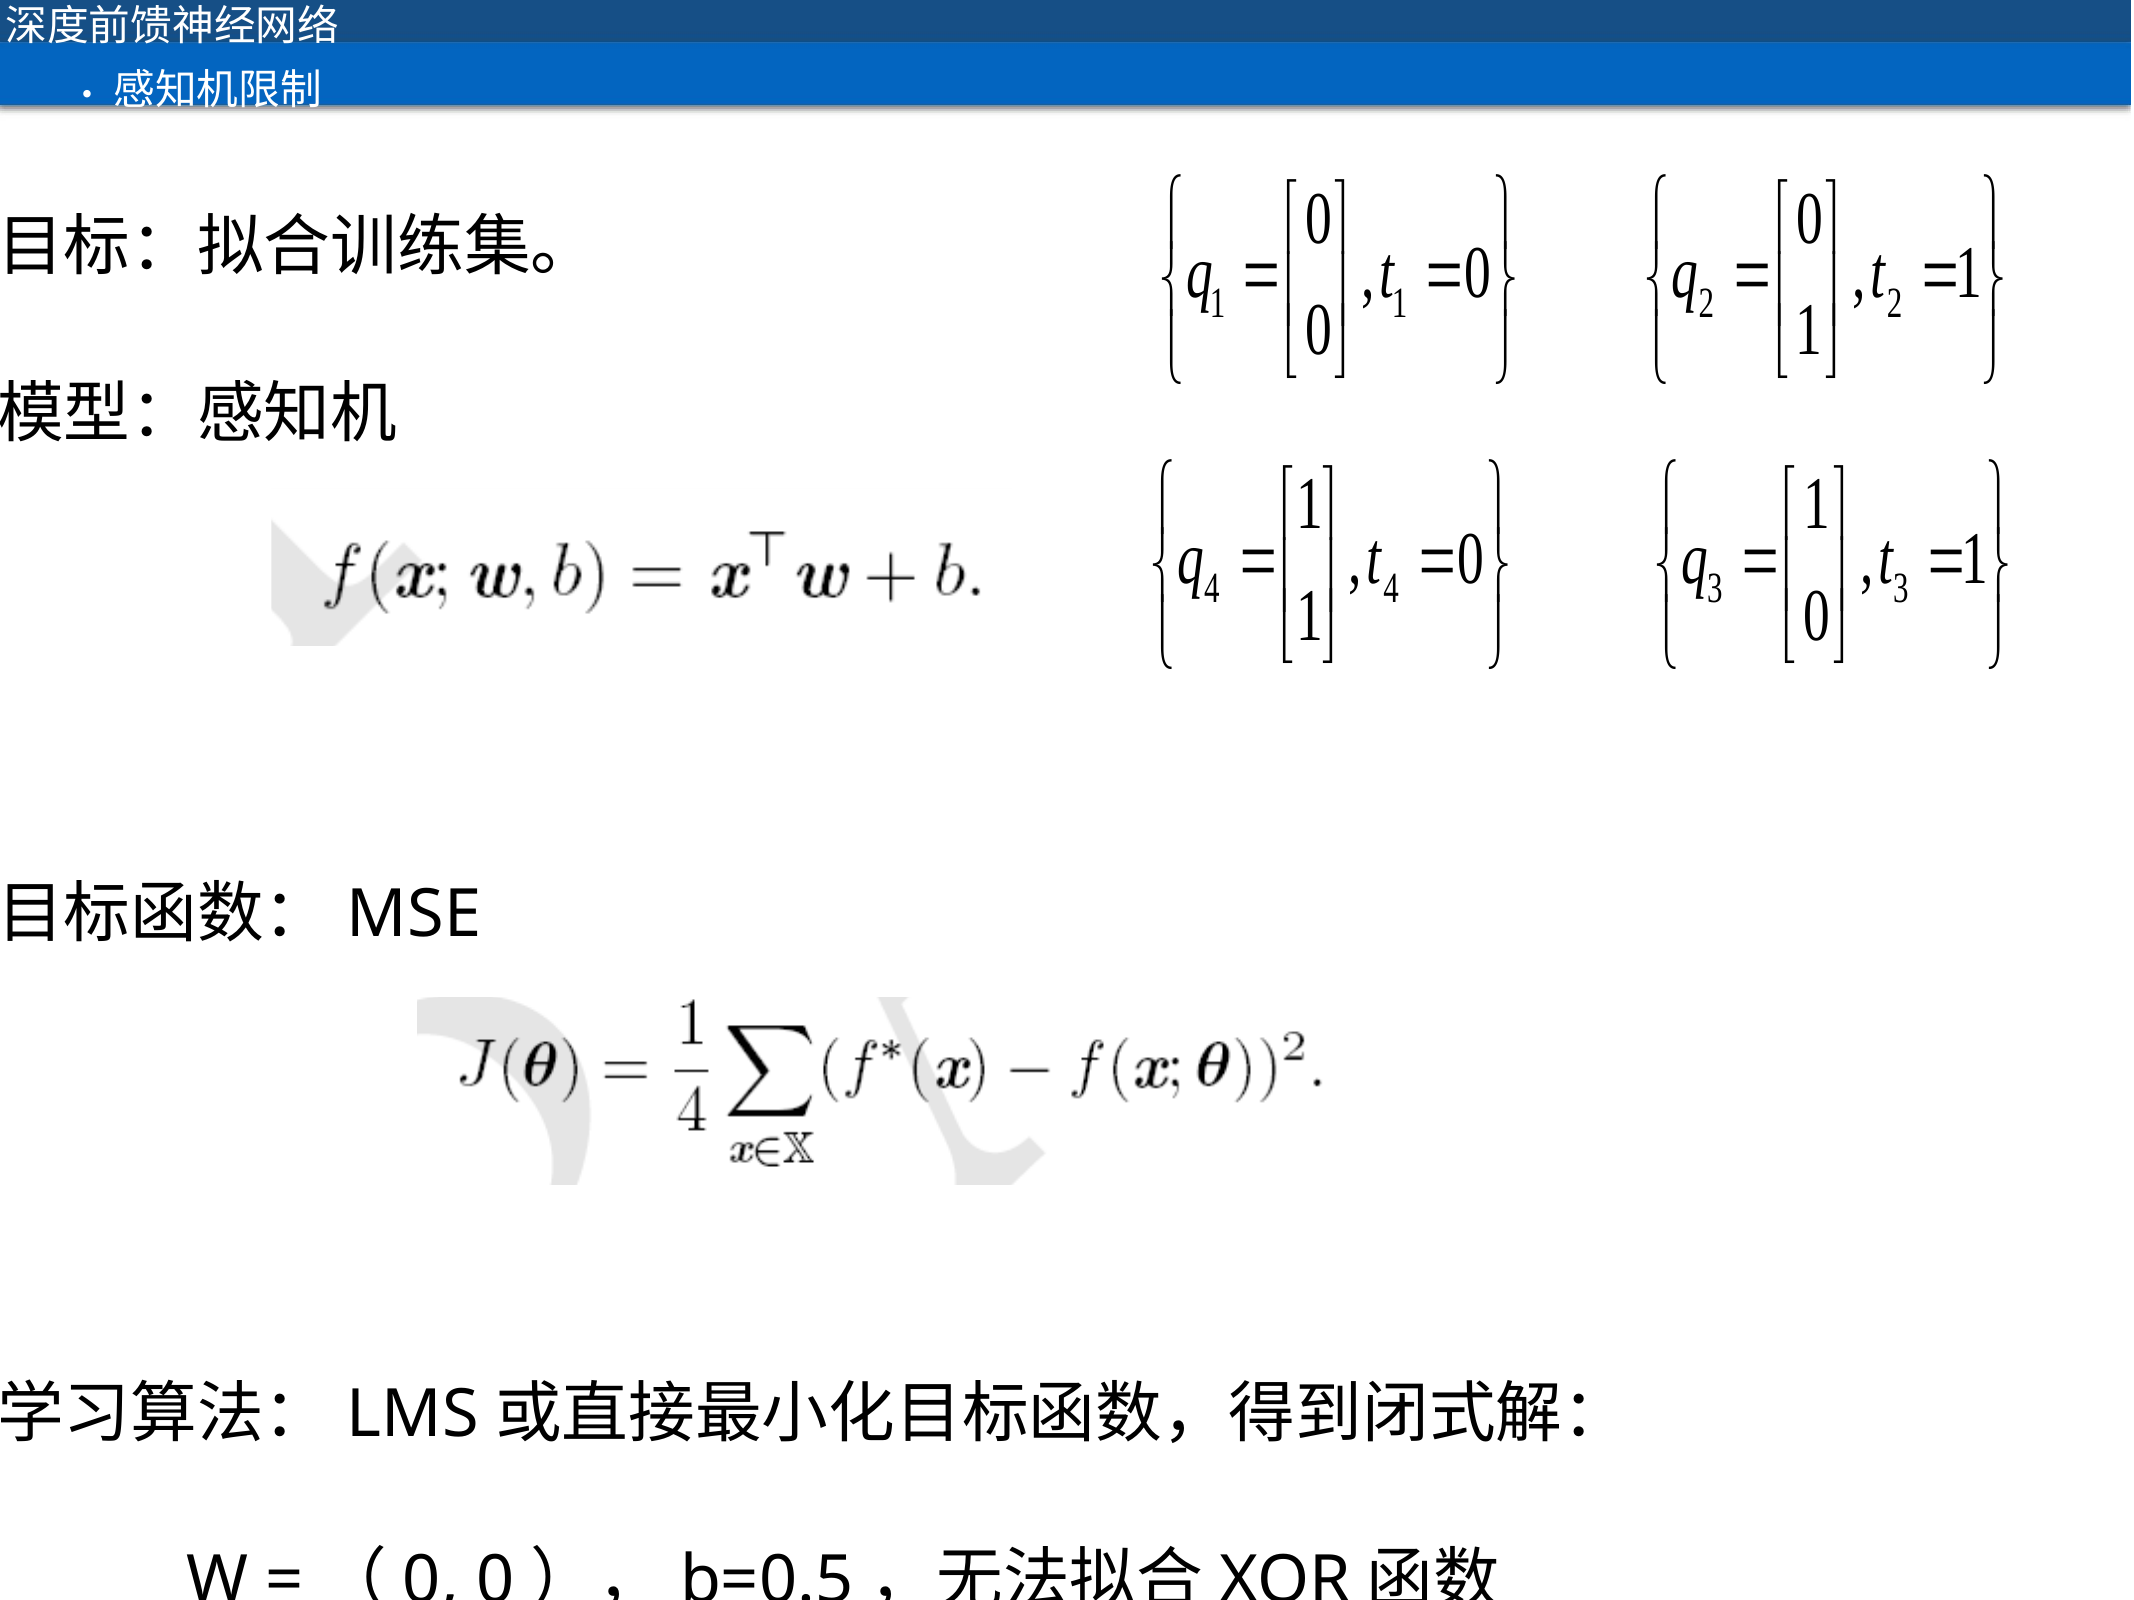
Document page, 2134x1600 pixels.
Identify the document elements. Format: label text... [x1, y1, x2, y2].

picture [0, 0, 2131, 1585]
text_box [1635, 161, 2015, 398]
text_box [1141, 446, 1521, 683]
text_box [1150, 161, 1530, 398]
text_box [1645, 446, 2020, 683]
text_box 目标：拟合训练集。 模型：感知机 目标函数：MSE 学习算法：LMS或直接最小化目标函数，得到闭式解： W =（0, 0），b=0.5，无法拟合XOR函数 [0, 1589, 1947, 1600]
